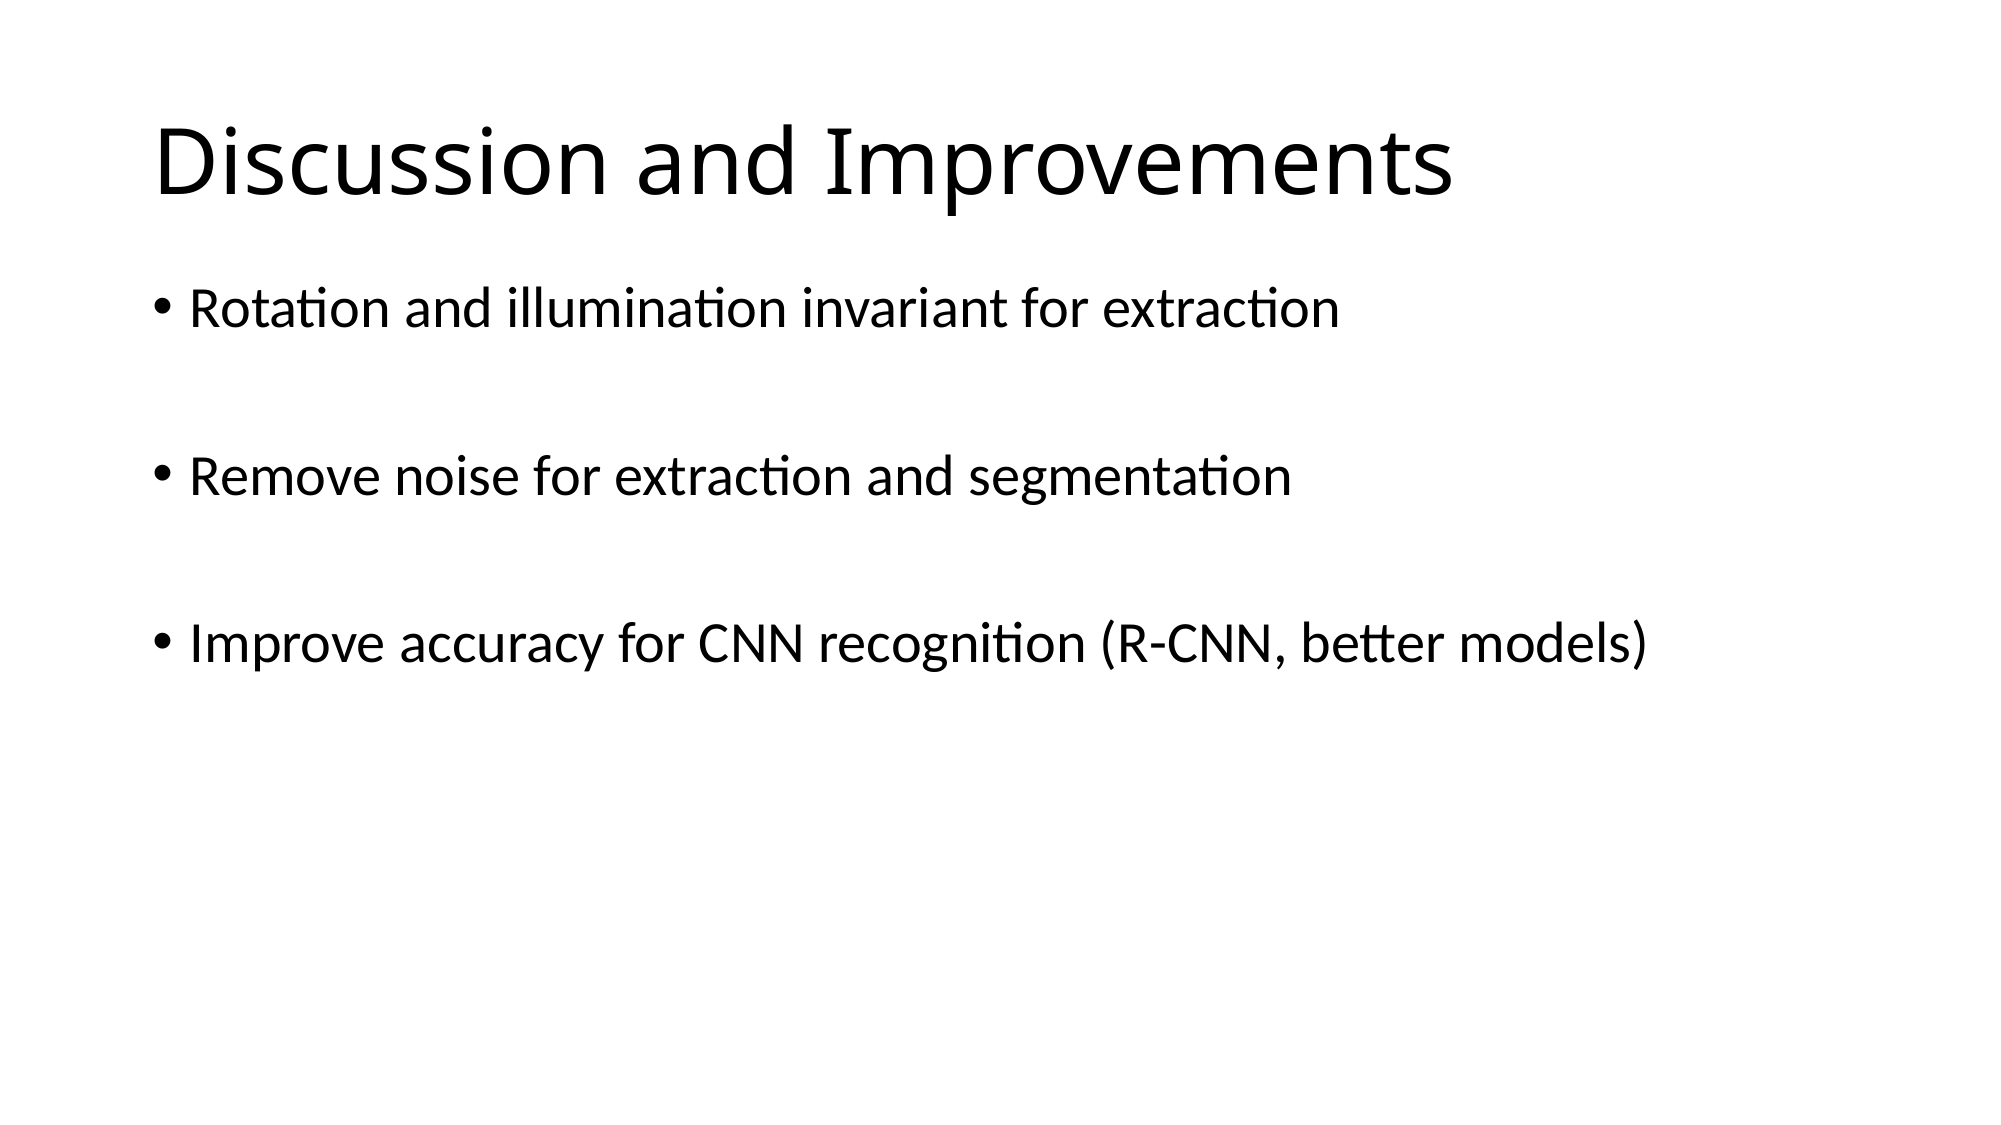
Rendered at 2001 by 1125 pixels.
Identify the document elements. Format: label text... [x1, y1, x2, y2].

title Discussion and Improvements [137, 59, 1863, 269]
list Rotation and illumination invariant for extraction Remove noise for extraction and segmentation Improve accuracy for CNN recognition (R-CNN, better models) [137, 269, 1863, 1014]
